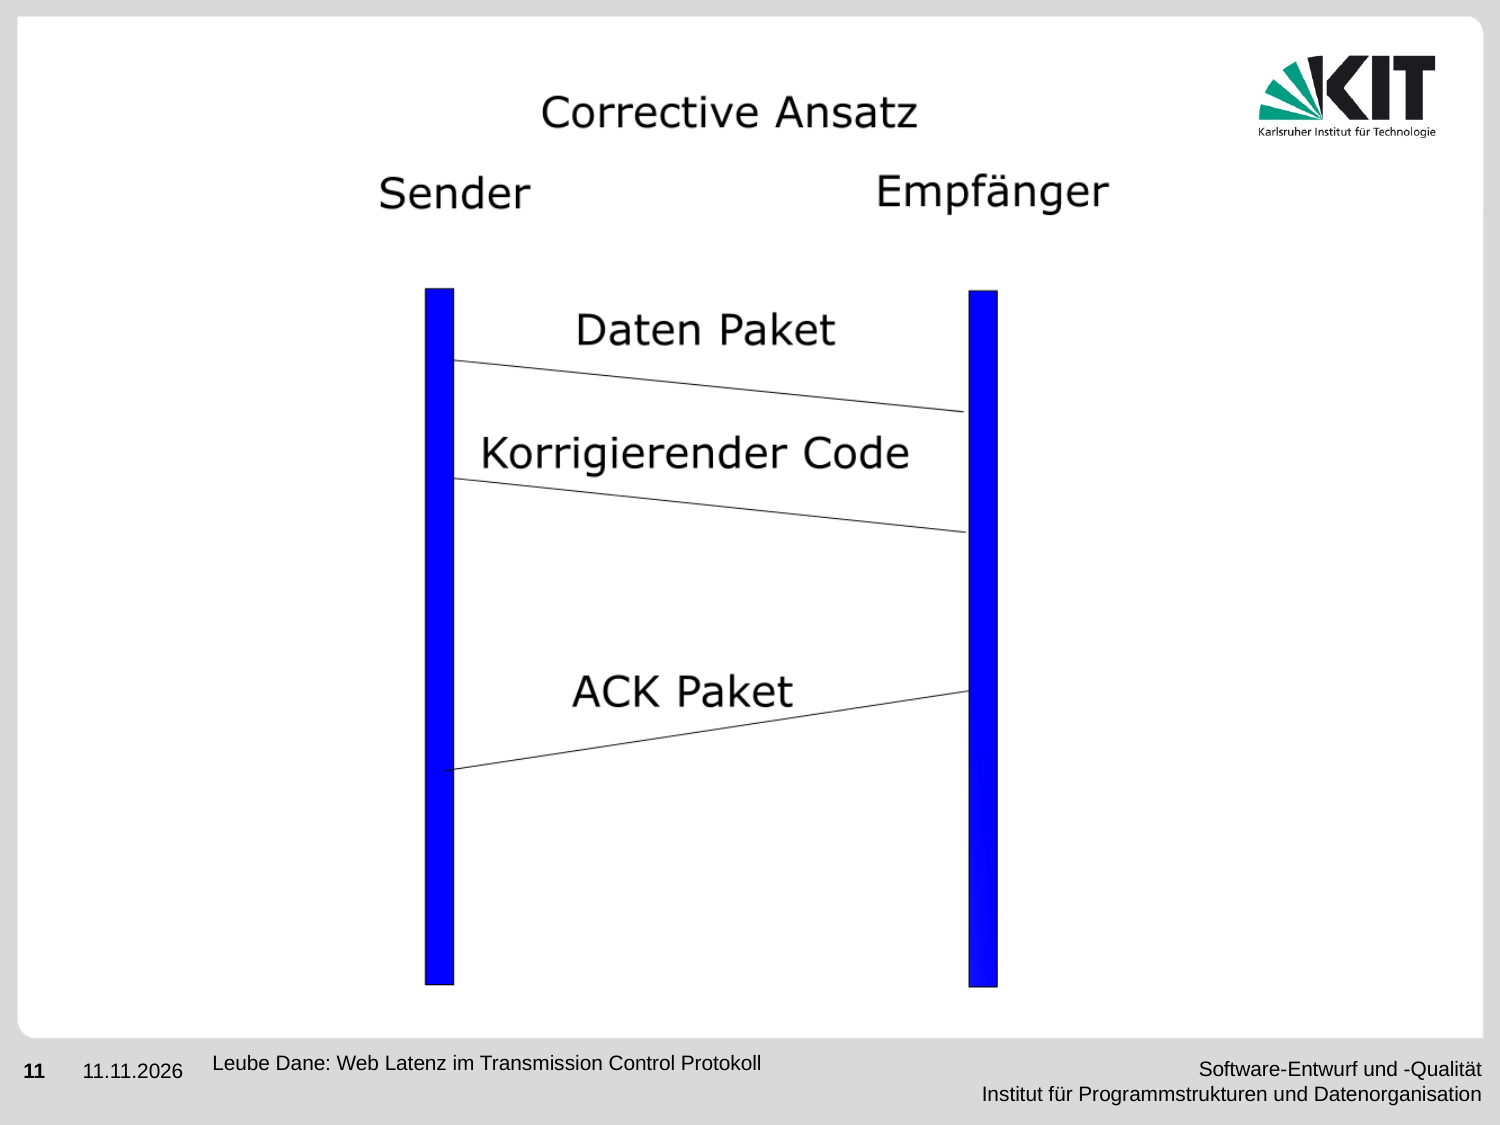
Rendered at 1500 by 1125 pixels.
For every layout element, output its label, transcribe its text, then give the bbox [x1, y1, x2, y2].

footer Leube Dane: Web Latenz im Transmission Control Protokoll [212, 1049, 332, 1110]
picture [0, 0, 1500, 1125]
